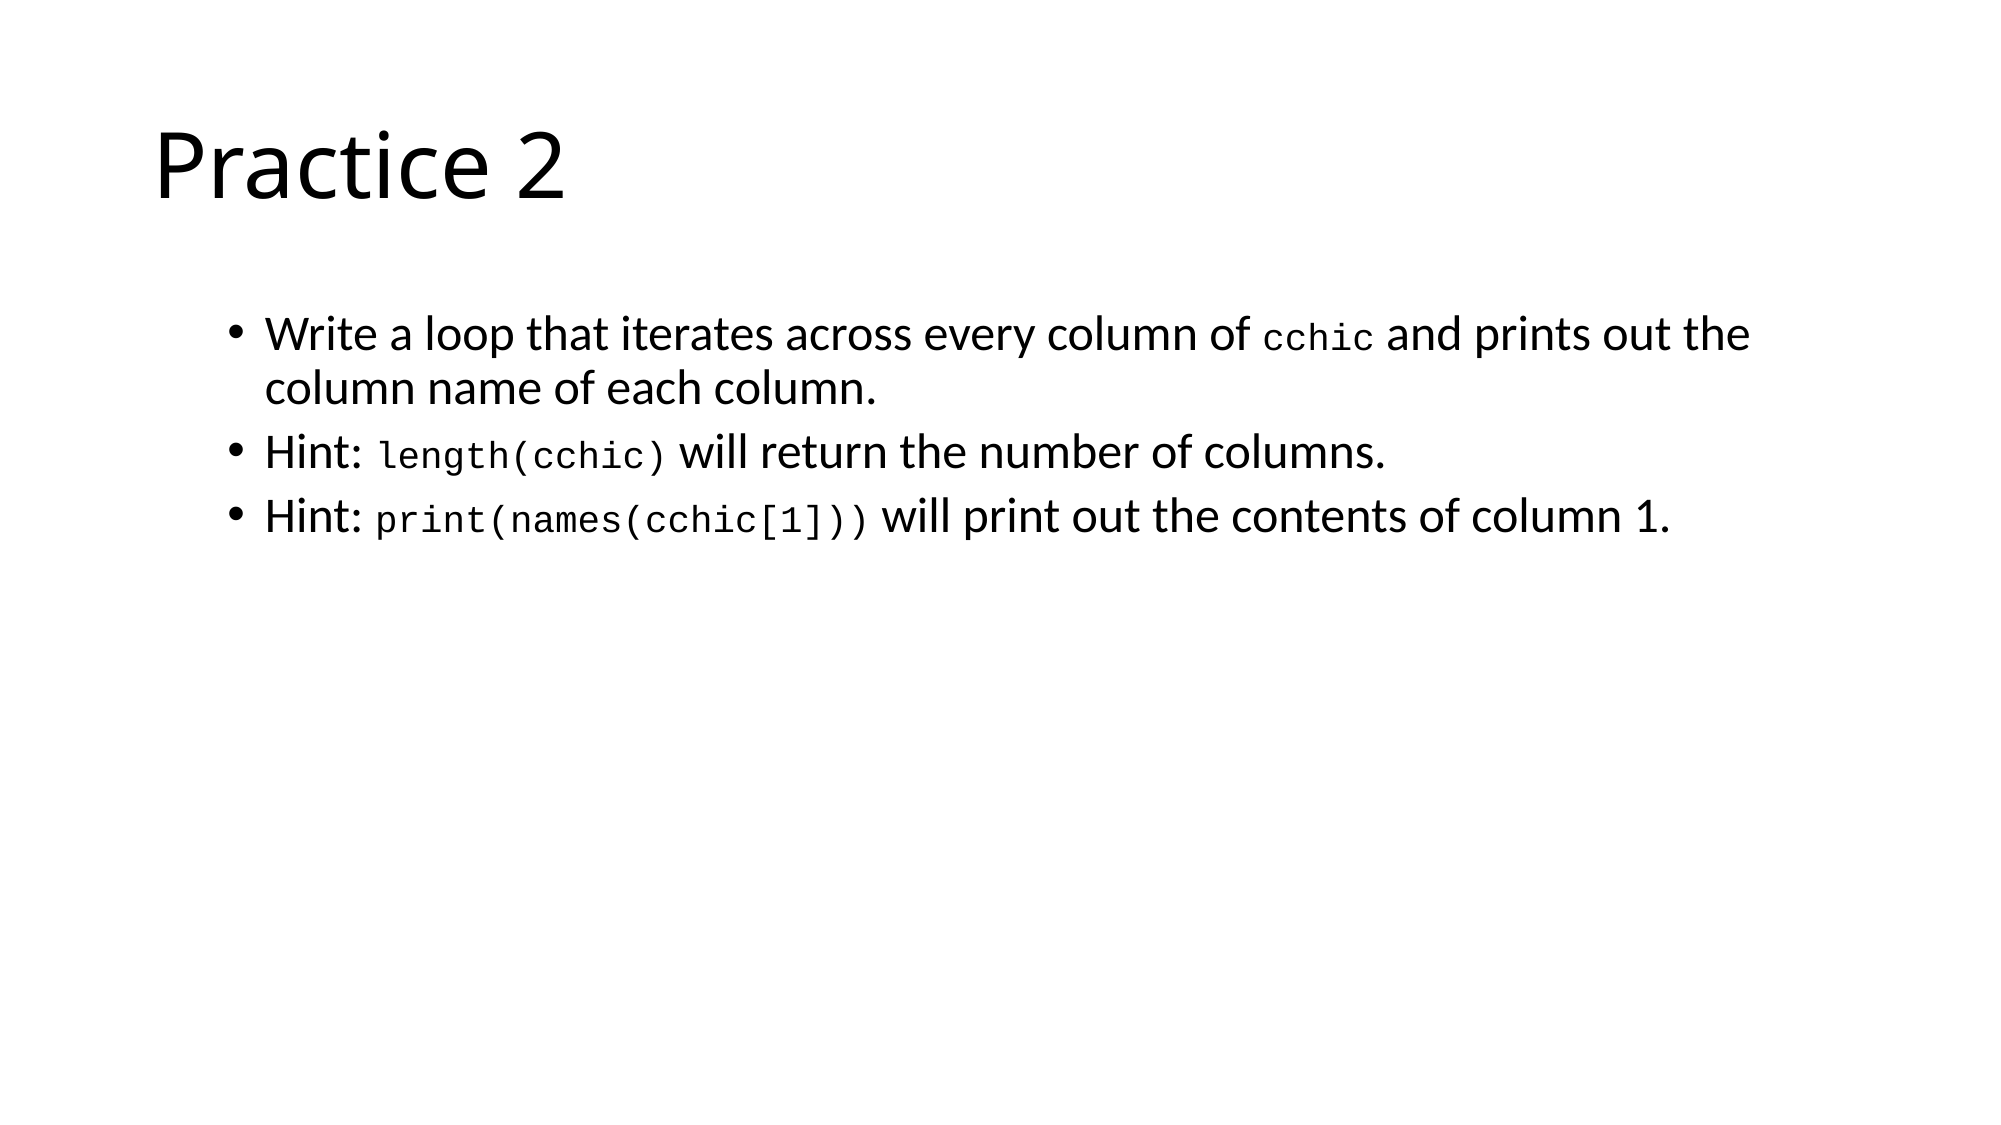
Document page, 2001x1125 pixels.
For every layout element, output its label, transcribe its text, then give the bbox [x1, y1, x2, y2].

list Write a loop that iterates across every column of cchic and prints out the column name of each column. Hint: length(cchic) will return the number of columns. Hint: print(names(cchic[1])) will print out the contents of column 1. [137, 299, 1863, 1014]
title Practice 2 [137, 59, 1863, 278]
